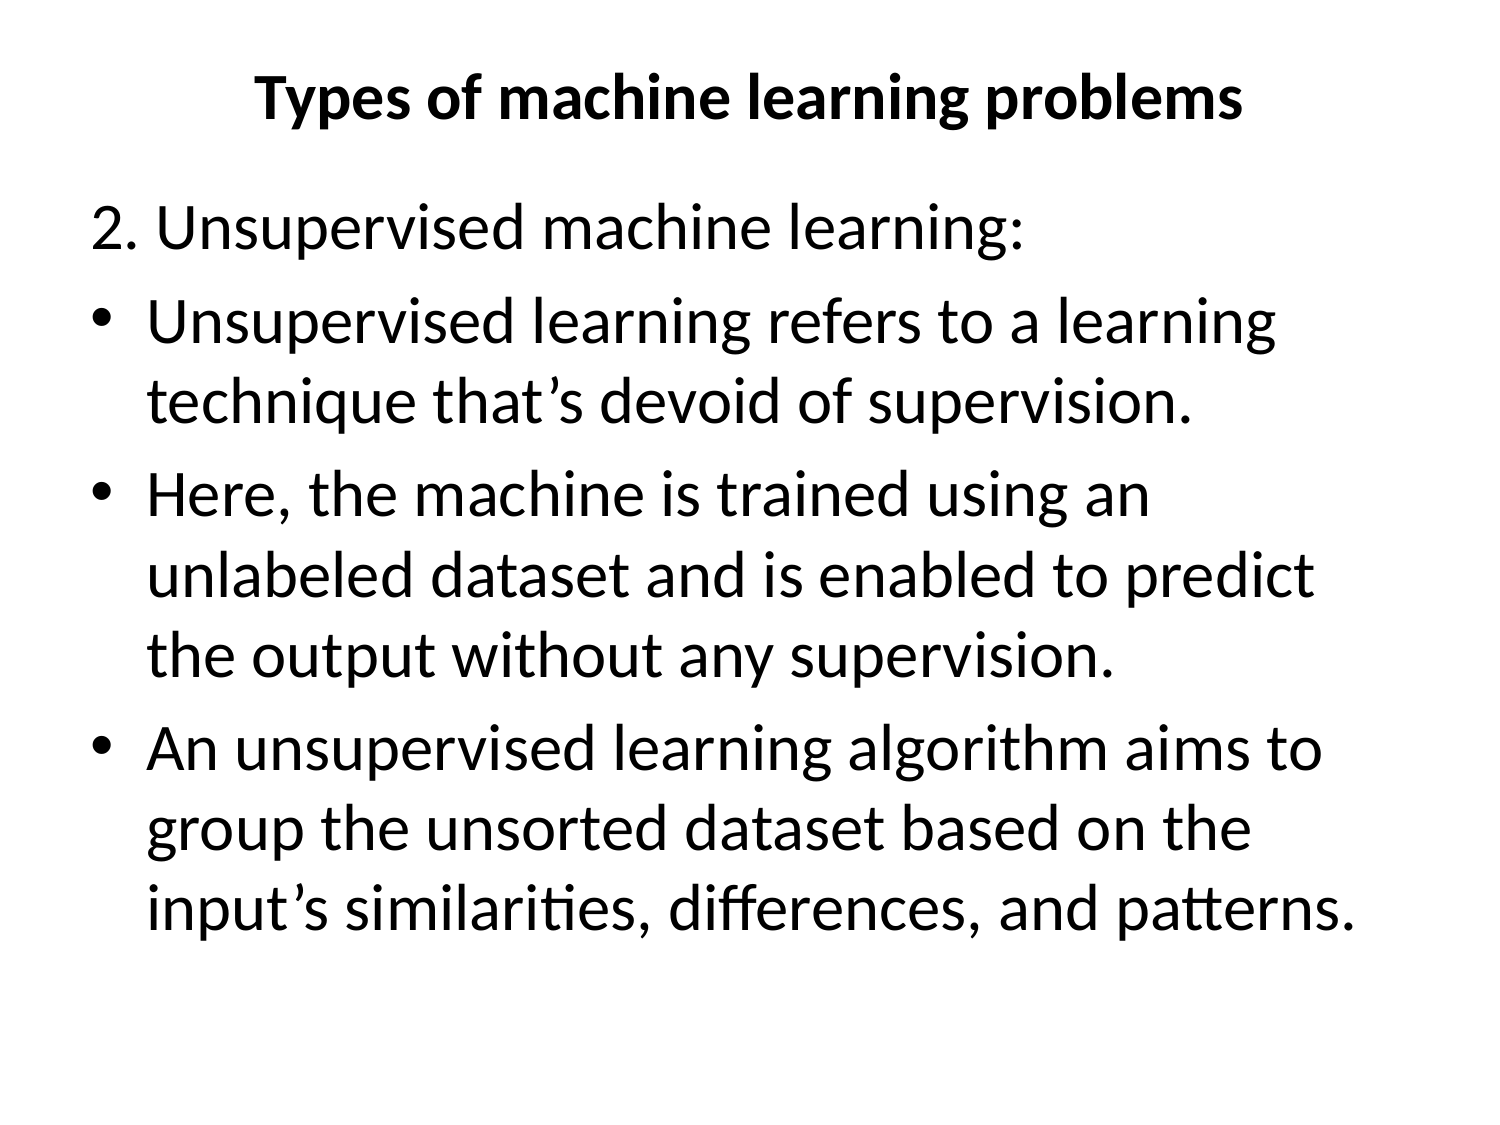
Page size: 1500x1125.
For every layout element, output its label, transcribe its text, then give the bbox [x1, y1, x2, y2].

list 2. Unsupervised machine learning: Unsupervised learning refers to a learning technique that’s devoid of supervision. Here, the machine is trained using an unlabeled dataset and is enabled to predict the output without any supervision. An unsupervised learning algorithm aims to group the unsorted dataset based on the input’s similarities, differences, and patterns. [75, 175, 1425, 1005]
title Types of machine learning problems [75, 45, 1425, 141]
